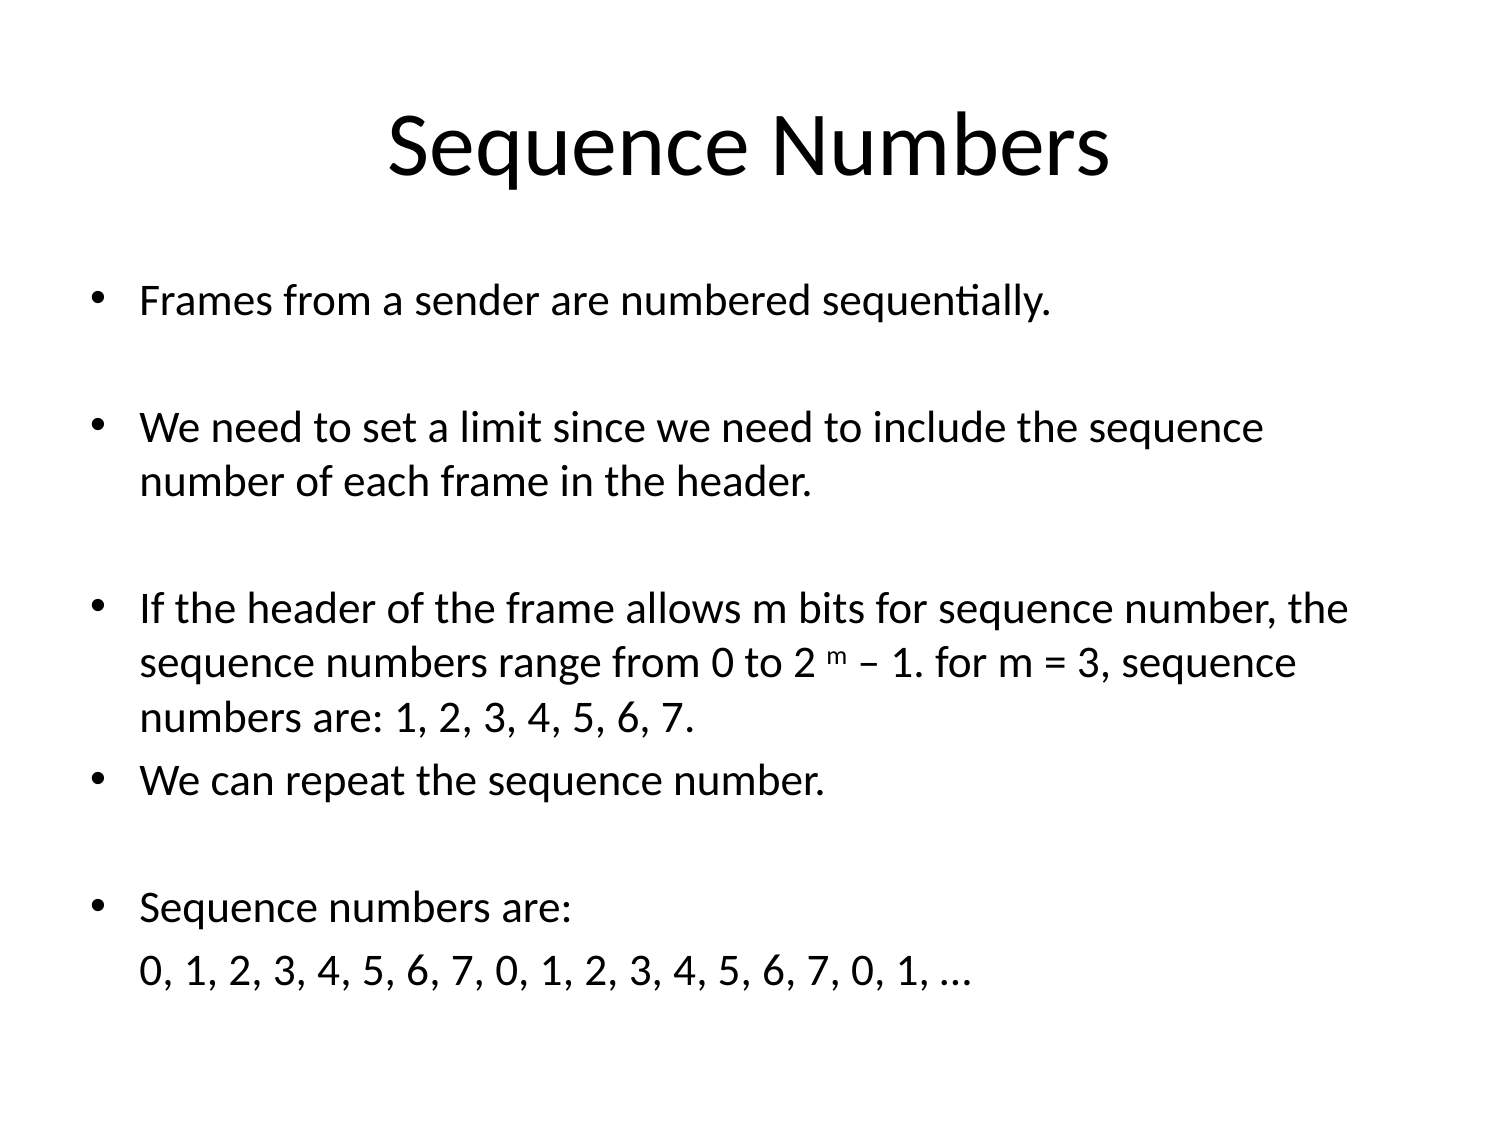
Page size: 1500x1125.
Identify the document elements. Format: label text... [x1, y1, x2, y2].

title Sequence Numbers [75, 45, 1425, 233]
list Frames from a sender are numbered sequentially. We need to set a limit since we need to include the sequence number of each frame in the header. If the header of the frame allows m bits for sequence number, the sequence numbers range from 0 to 2 m – 1. for m = 3, sequence numbers are: 1, 2, 3, 4, 5, 6, 7. We can repeat the sequence number. Sequence numbers are: 0, 1, 2, 3, 4, 5, 6, 7, 0, 1, 2, 3, 4, 5, 6, 7, 0, 1, … [75, 262, 1425, 1005]
